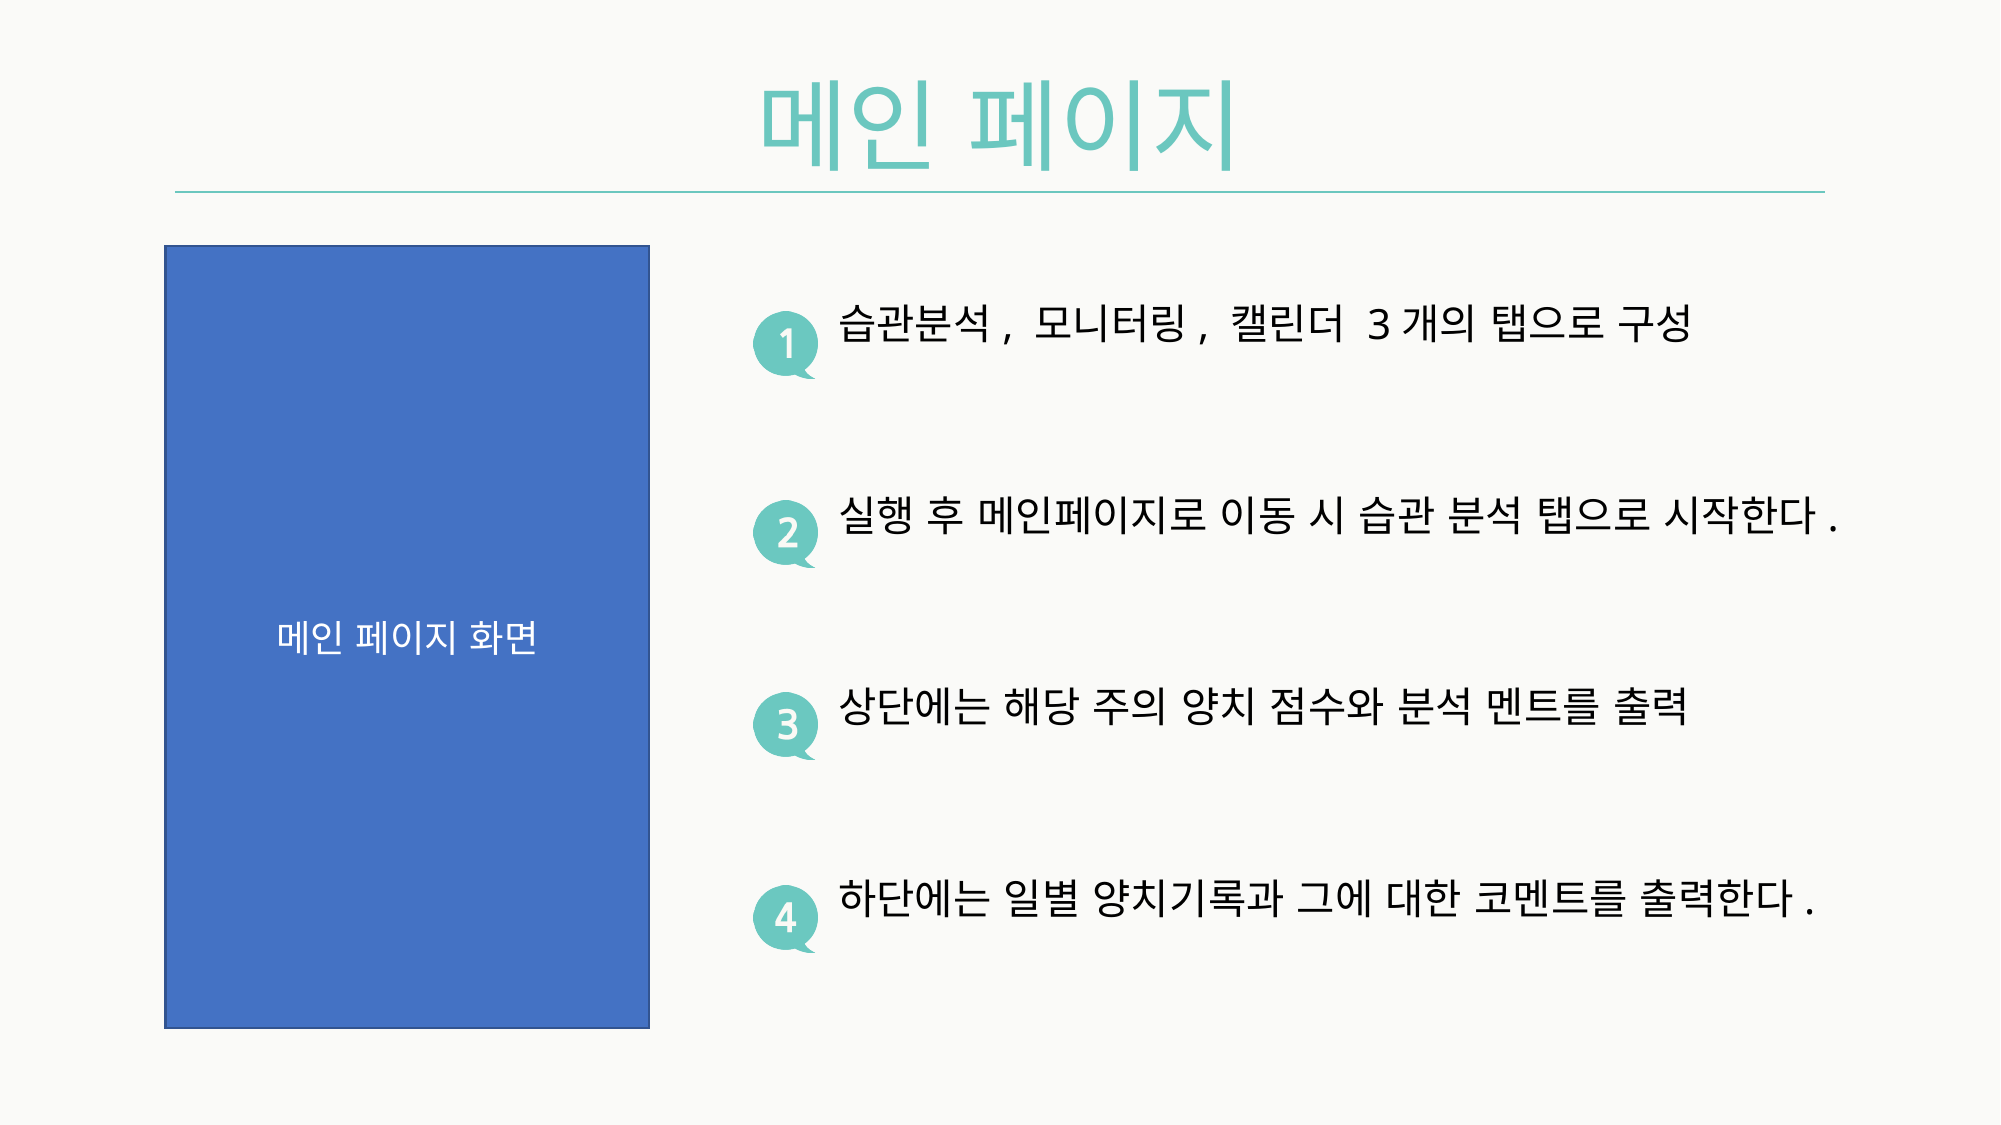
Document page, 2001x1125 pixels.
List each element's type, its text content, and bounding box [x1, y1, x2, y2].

text_box 메인 페이지 [741, 56, 1259, 191]
picture [753, 692, 818, 760]
picture [753, 885, 818, 953]
text_box 메인 페이지 화면 [164, 245, 650, 1029]
text_box 습관분석, 모니터링, 캘린더 3개의 탭으로 구성 실행 후 메인페이지로 이동 시 습관 분석 탭으로 시작한다. 상단에는 해당 주의 양치 점수와 분석 멘트를 출력 하단에는 일별 양치기록과 그에 대한 코멘트를 출력한다. [785, 194, 1936, 1004]
picture [753, 500, 818, 568]
picture [753, 311, 818, 379]
